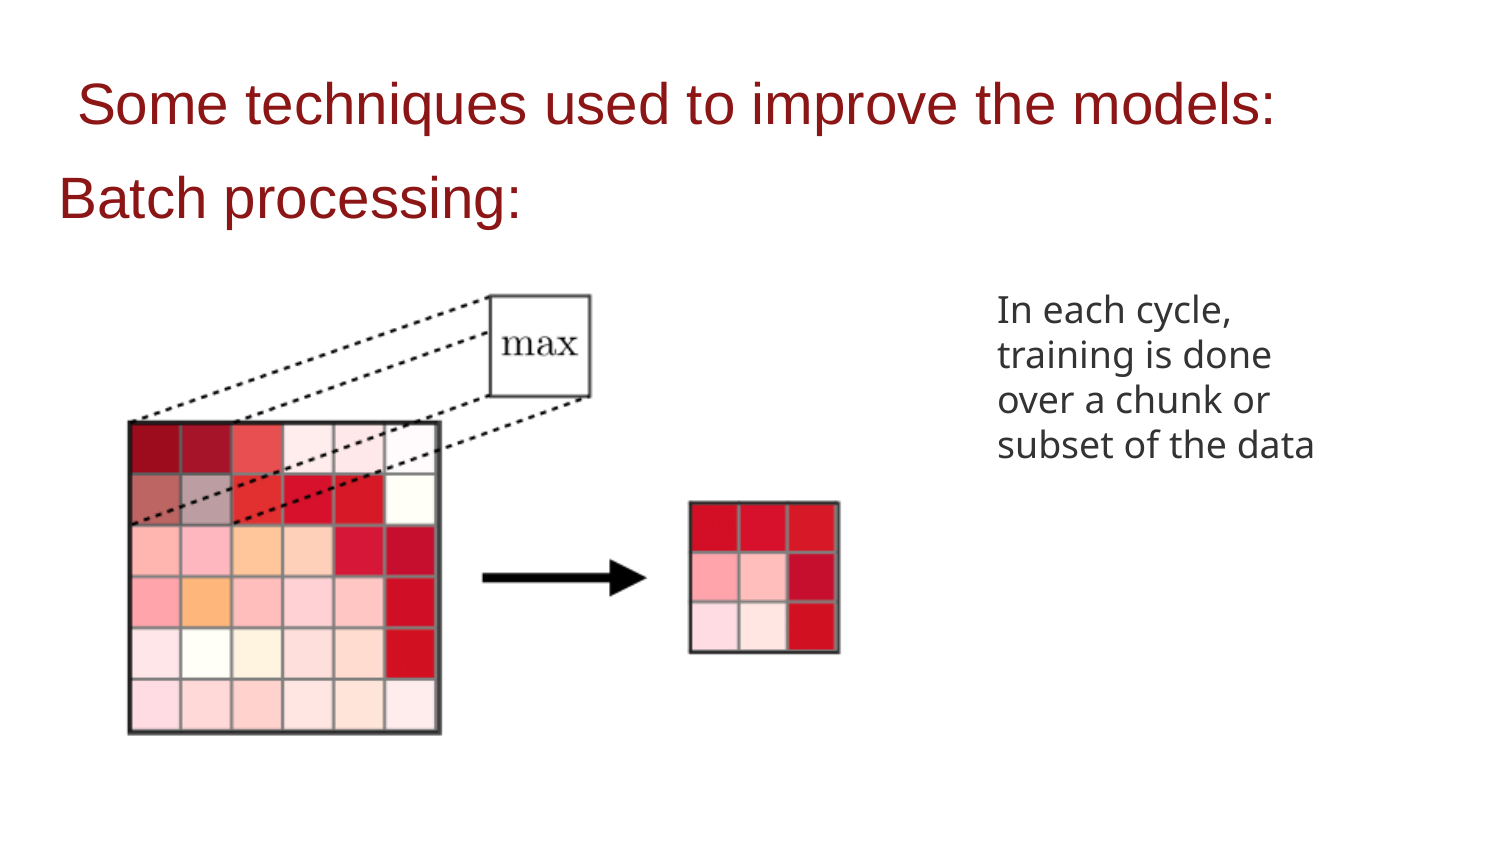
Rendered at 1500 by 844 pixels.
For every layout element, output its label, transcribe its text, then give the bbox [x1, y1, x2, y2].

title Some techniques used to improve the models: [62, 51, 1460, 146]
title Batch processing: [43, 145, 1442, 239]
text_box In each cycle, training is done over a chunk or subset of the data [982, 271, 1386, 715]
picture [91, 280, 874, 750]
